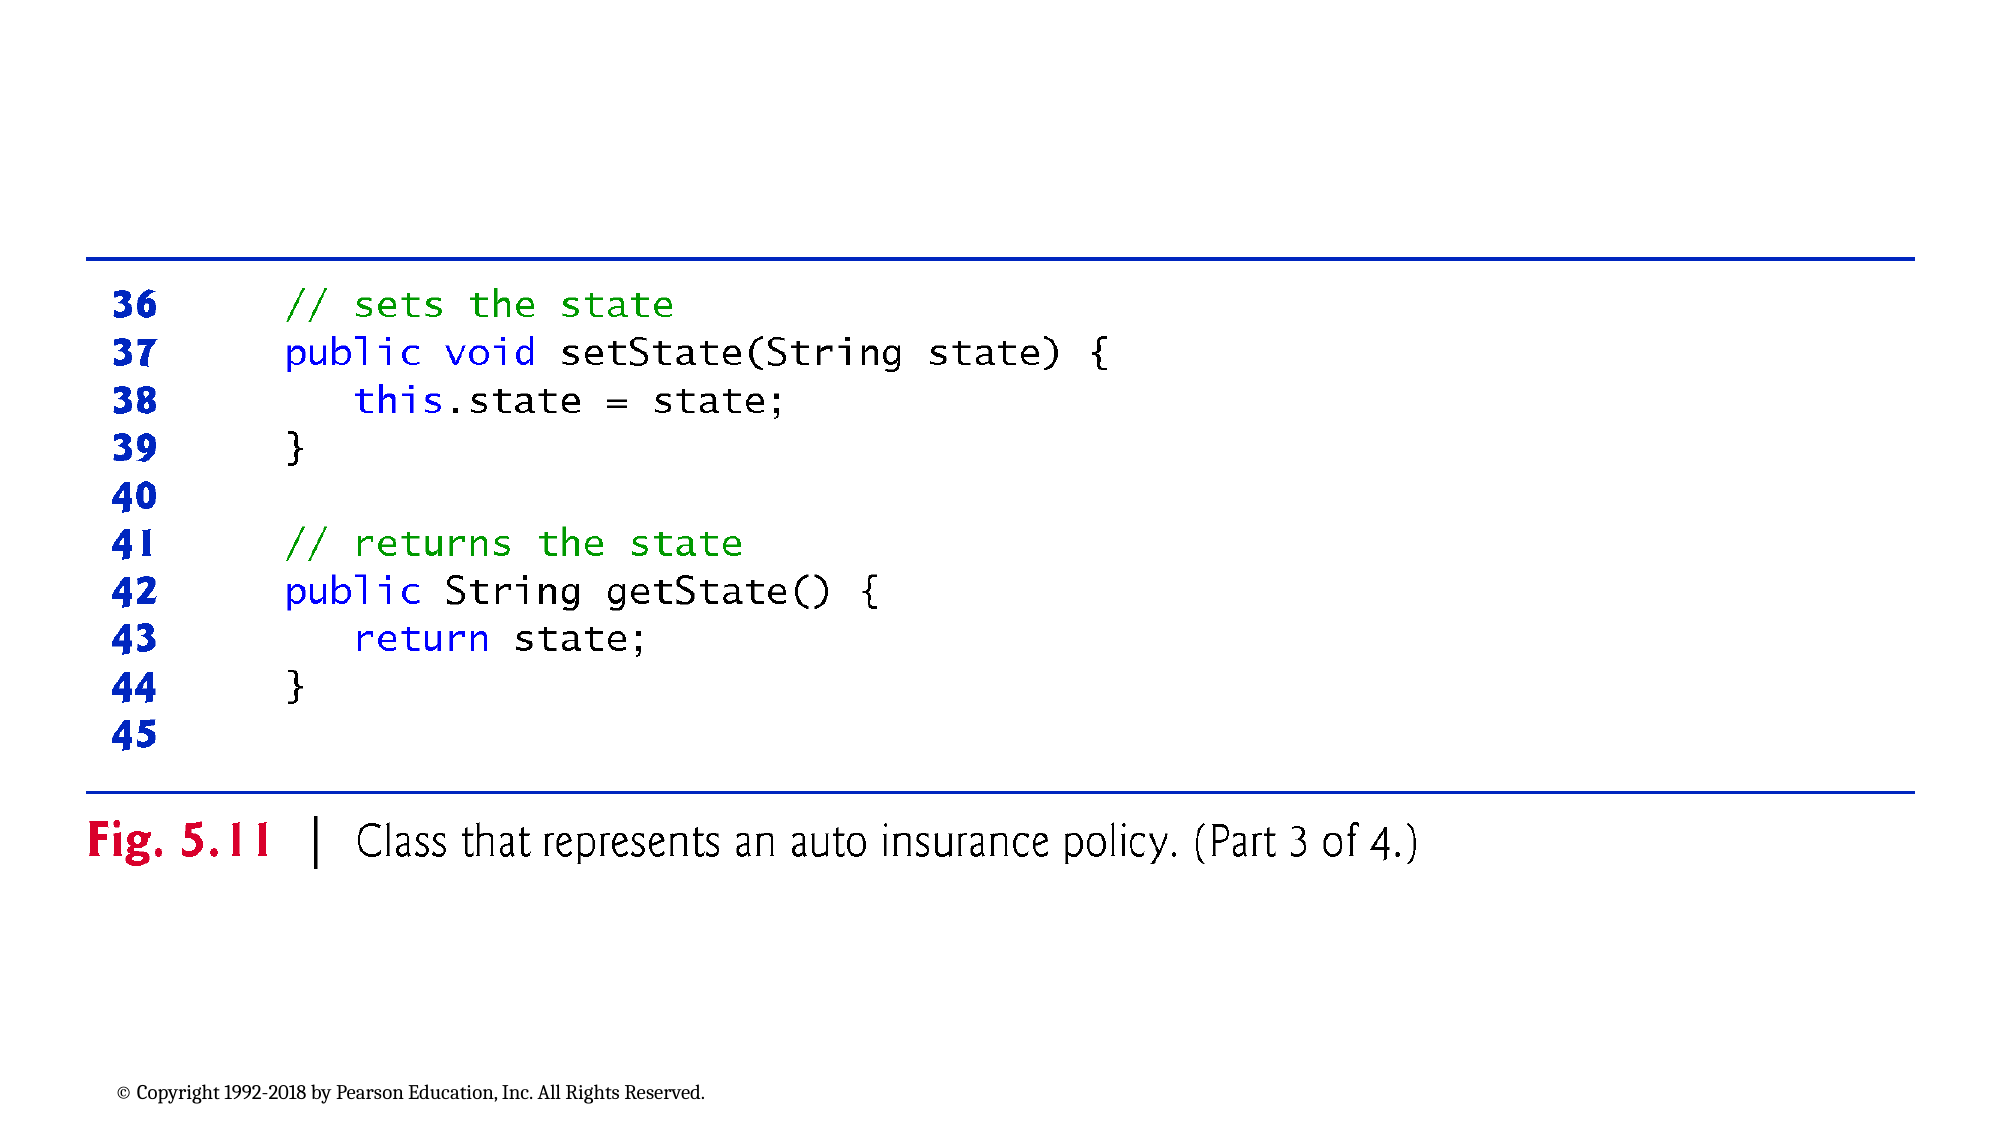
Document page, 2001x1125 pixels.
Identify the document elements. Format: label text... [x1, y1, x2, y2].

footer © Copyright 1992-2018 by Pearson Education, Inc. All Rights Reserved. [99, 1051, 1473, 1112]
picture [0, 171, 2000, 954]
